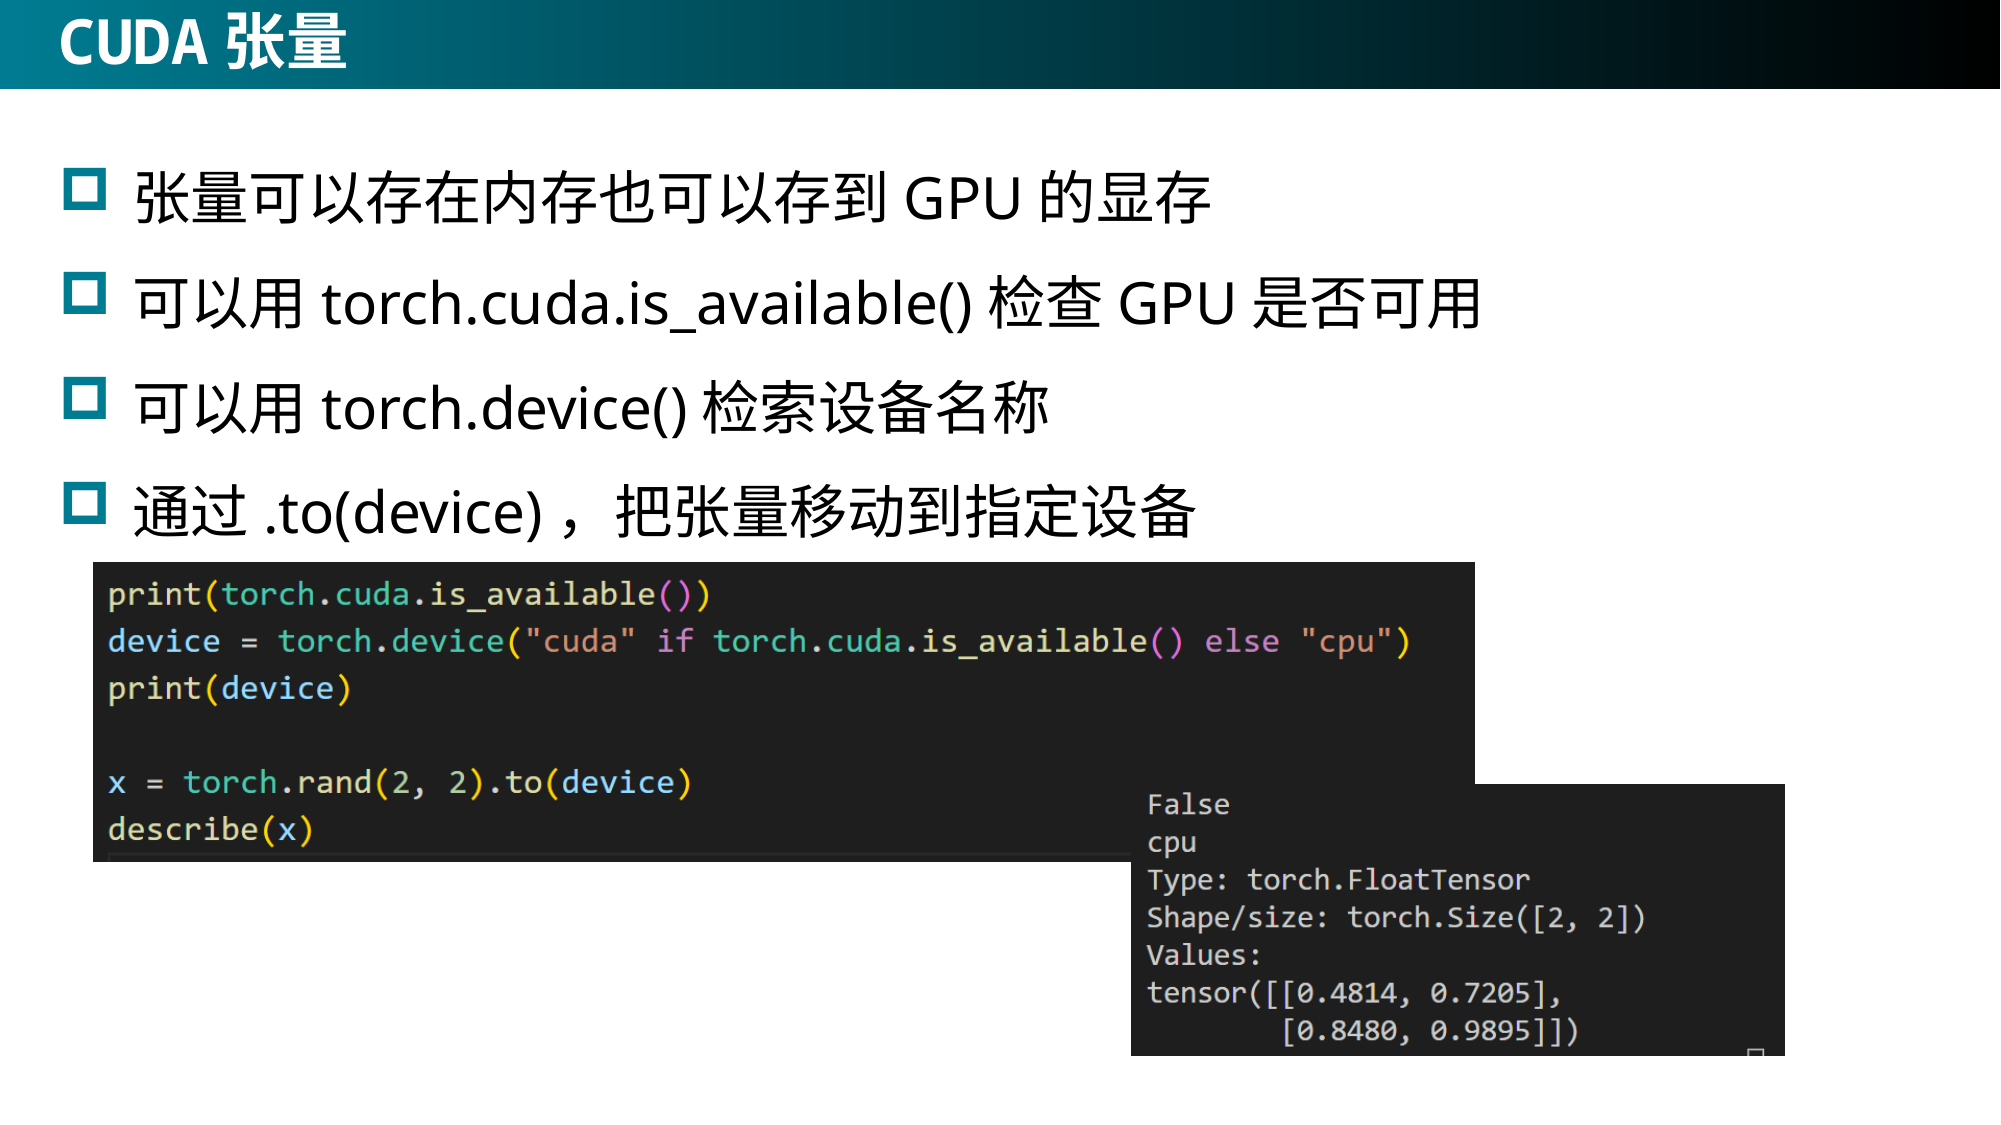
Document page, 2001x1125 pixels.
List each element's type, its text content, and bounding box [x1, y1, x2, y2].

title CUDA张量 [0, 0, 2000, 88]
list 张量可以存在内存也可以存到GPU的显存 可以用torch.cuda.is_available()检查GPU是否可用 可以用torch.device()检索设备名称 通过.to(device)，把张量移动到指定设备 [0, 88, 2000, 1094]
picture [93, 562, 1785, 1056]
